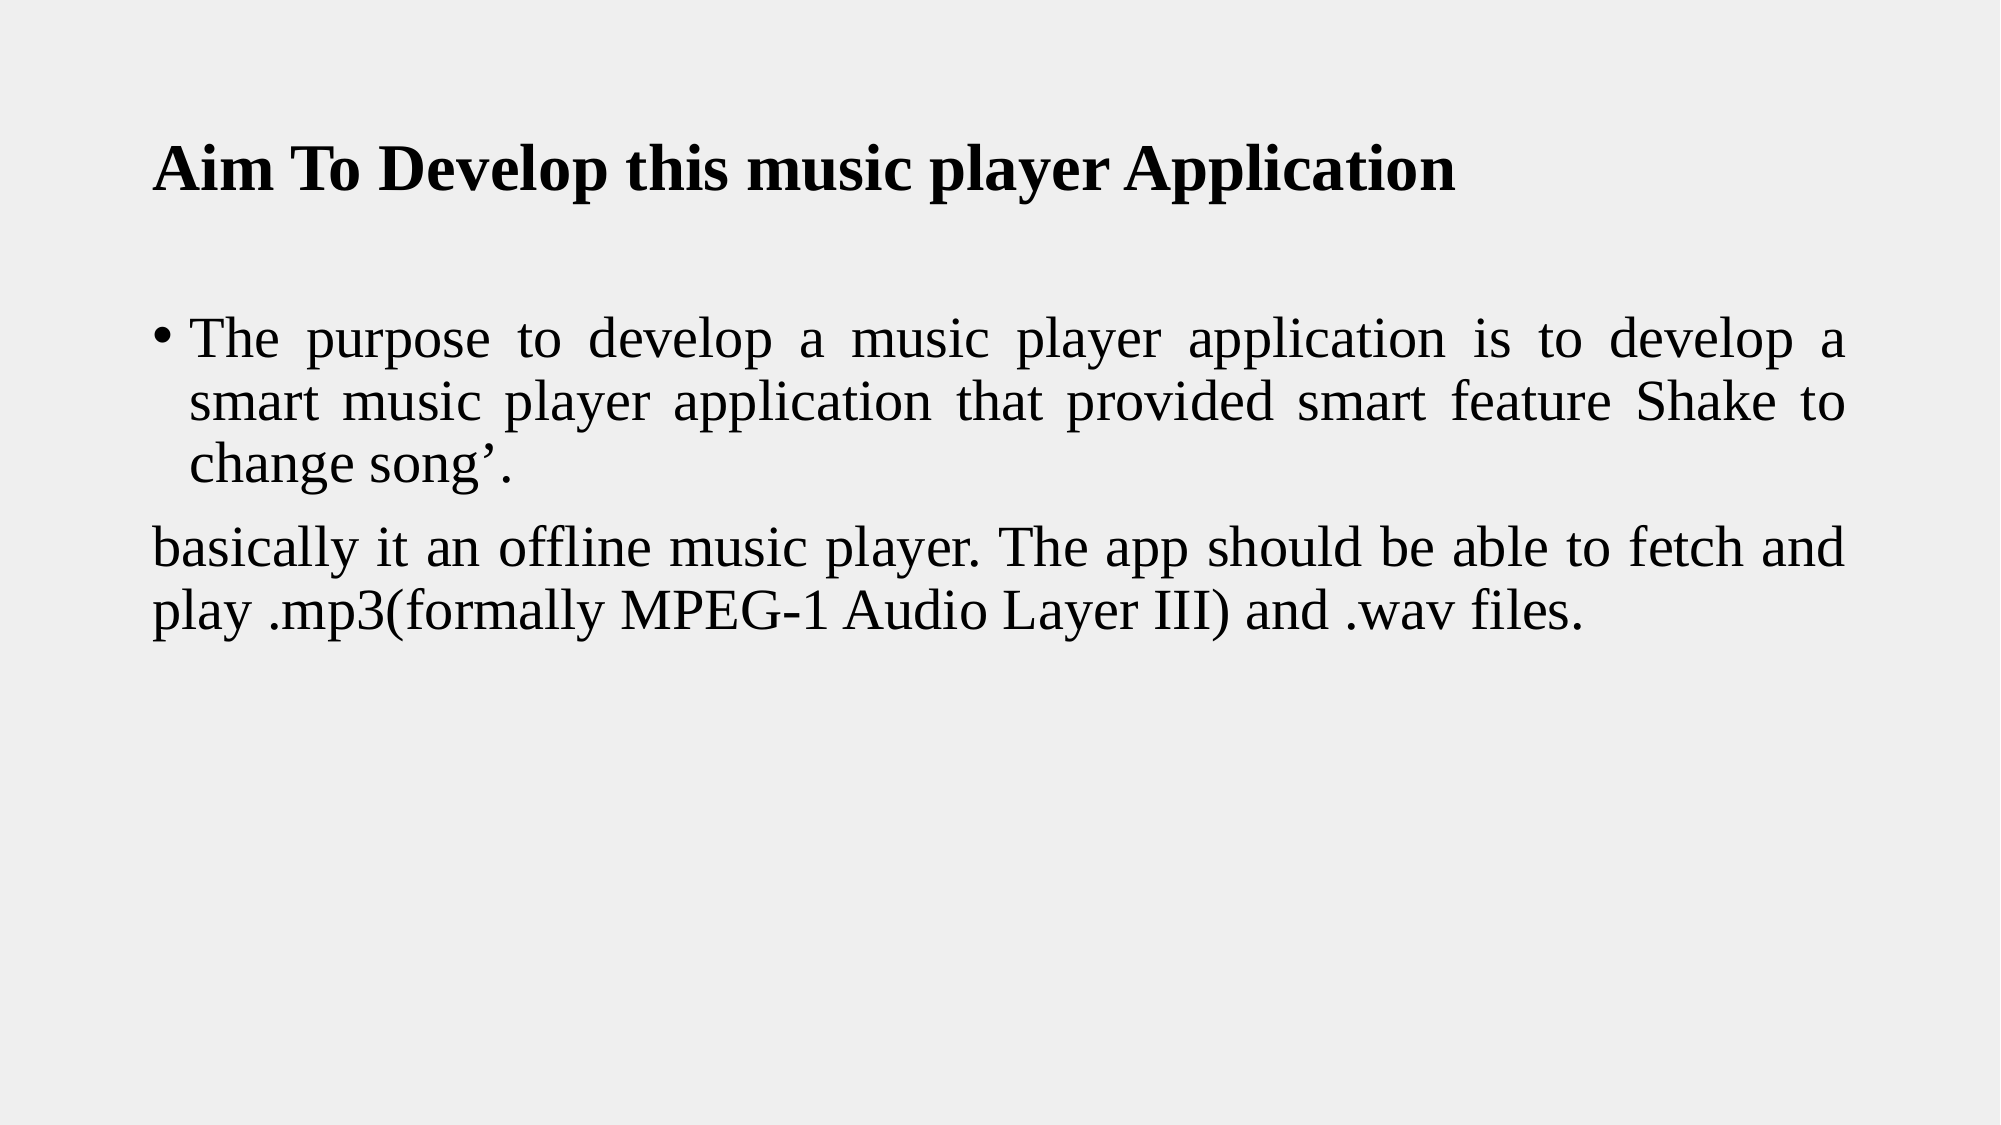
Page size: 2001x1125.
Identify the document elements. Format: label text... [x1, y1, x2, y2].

title Aim To Develop this music player Application [137, 59, 1863, 278]
list The purpose to develop a music player application is to develop a smart music player application that provided smart feature Shake to change song’. basically it an offline music player. The app should be able to fetch and play .mp3(formally MPEG-1 Audio Layer III) and .wav files. [137, 299, 1863, 1014]
